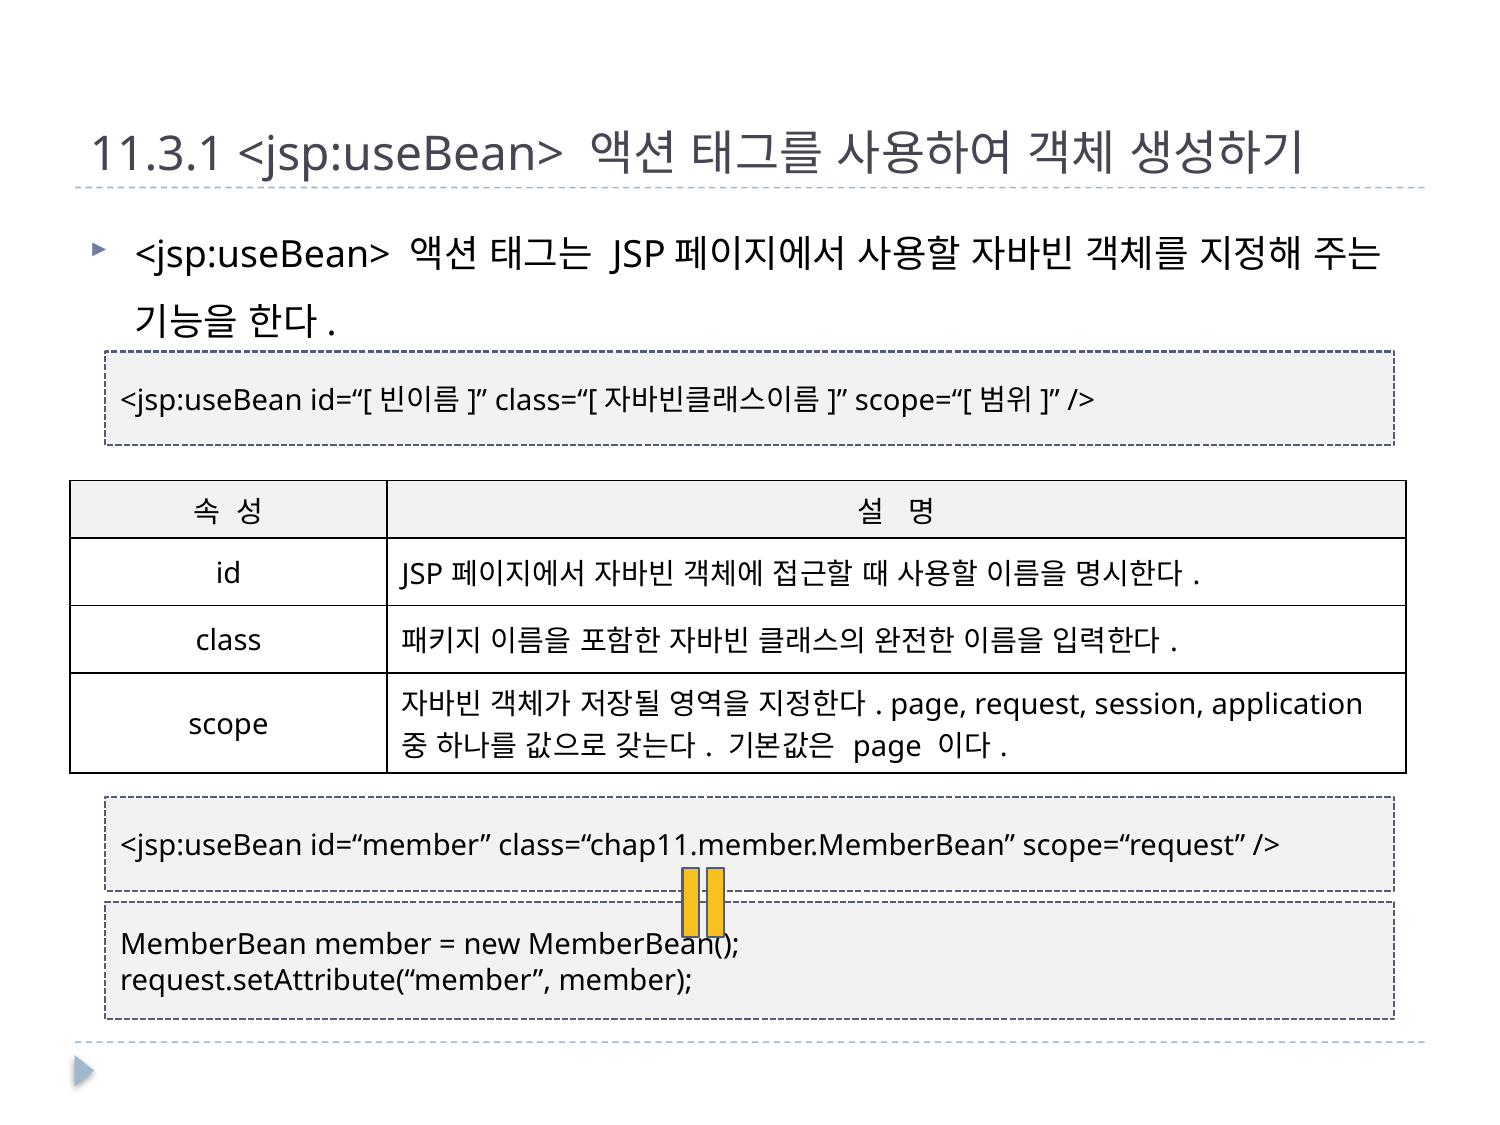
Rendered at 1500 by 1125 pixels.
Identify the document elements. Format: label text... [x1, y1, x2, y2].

text_box <jsp:useBean id=“[빈이름]” class=“[자바빈클래스이름]” scope=“[범위]” /> [104, 350, 1396, 447]
title 11.3.1 <jsp:useBean> 액션 태그를 사용하여 객체 생성하기 [75, 24, 1425, 188]
text_box MemberBean member = new MemberBean(); request.setAttribute(“member”, member); [104, 901, 1396, 1021]
table_cell 자바빈 객체가 저장될 영역을 지정한다. page, request, session, application 중 하나를 값으로 갖는다. 기본값은 page 이다. [388, 674, 1405, 772]
text_box <jsp:useBean id=“member” class=“chap11.member.MemberBean” scope=“request” /> [104, 795, 1396, 892]
table_cell class [71, 606, 386, 672]
table_cell id [71, 539, 386, 605]
table_header 설 명 [388, 481, 1405, 537]
table_cell 패키지 이름을 포함한 자바빈 클래스의 완전한 이름을 입력한다. [388, 606, 1405, 672]
text_box [706, 866, 725, 938]
table_header 속 성 [71, 481, 386, 537]
table_cell JSP페이지에서 자바빈 객체에 접근할 때 사용할 이름을 명시한다. [388, 539, 1405, 605]
list <jsp:useBean> 액션 태그는 JSP페이지에서 사용할 자바빈 객체를 지정해 주는 기능을 한다. [75, 200, 1425, 1010]
text_box [681, 866, 701, 938]
table_cell scope [71, 674, 386, 772]
